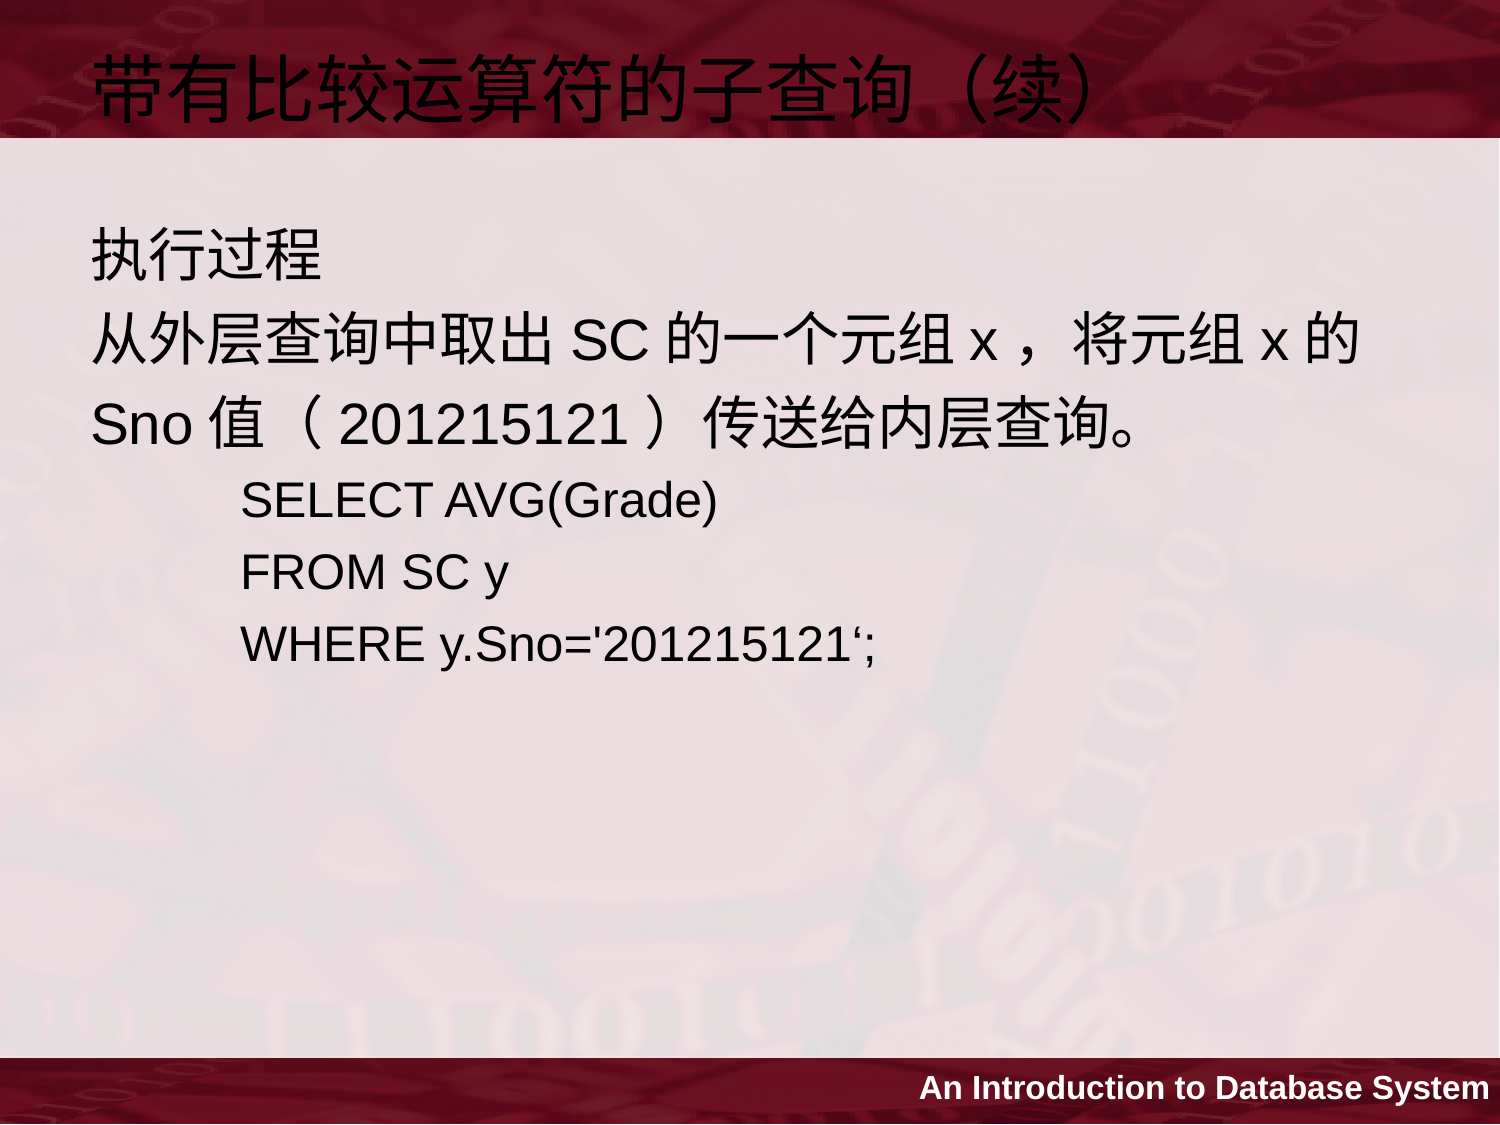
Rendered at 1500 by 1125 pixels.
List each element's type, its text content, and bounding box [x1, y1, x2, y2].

picture [0, 0, 1500, 1124]
title 带有比较运算符的子查询（续） [75, 0, 1425, 181]
list 执行过程 从外层查询中取出SC的一个元组x，将元组x的Sno值（201215121）传送给内层查询。 SELECT AVG(Grade) FROM SC y WHERE y.Sno='201215121‘; [75, 196, 1425, 1024]
